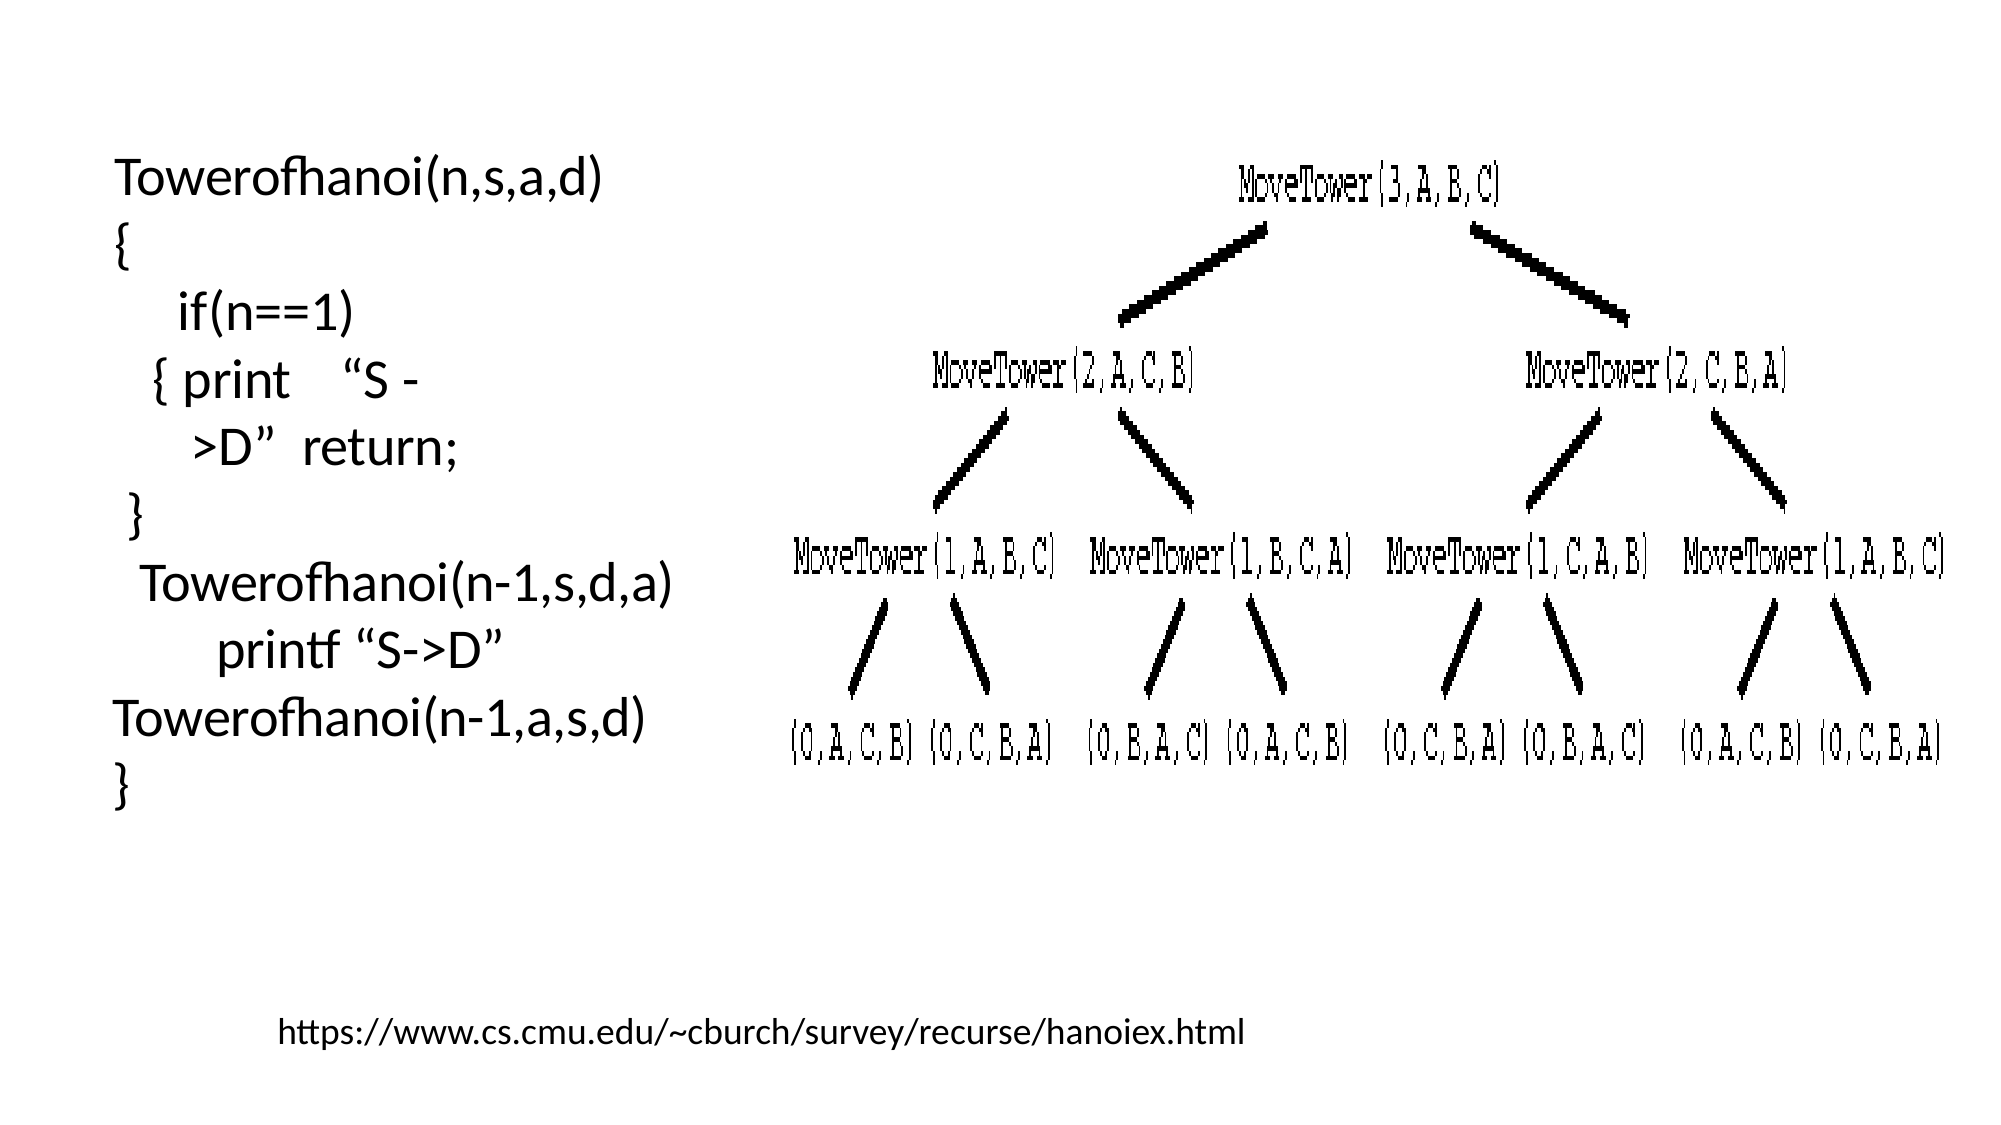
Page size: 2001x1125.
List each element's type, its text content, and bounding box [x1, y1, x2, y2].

picture [787, 114, 1976, 840]
text_box https://www.cs.cmu.edu/~cburch/survey/recurse/hanoiex.html [262, 999, 1338, 1060]
text_box Towerofhanoi(n,s,a,d) { if(n==1) { print “S ->D” return; } Towerofhanoi(n-1,s,d,a) printf “S->D” Towerofhanoi(n-1,a,s,d) } [112, 137, 686, 815]
